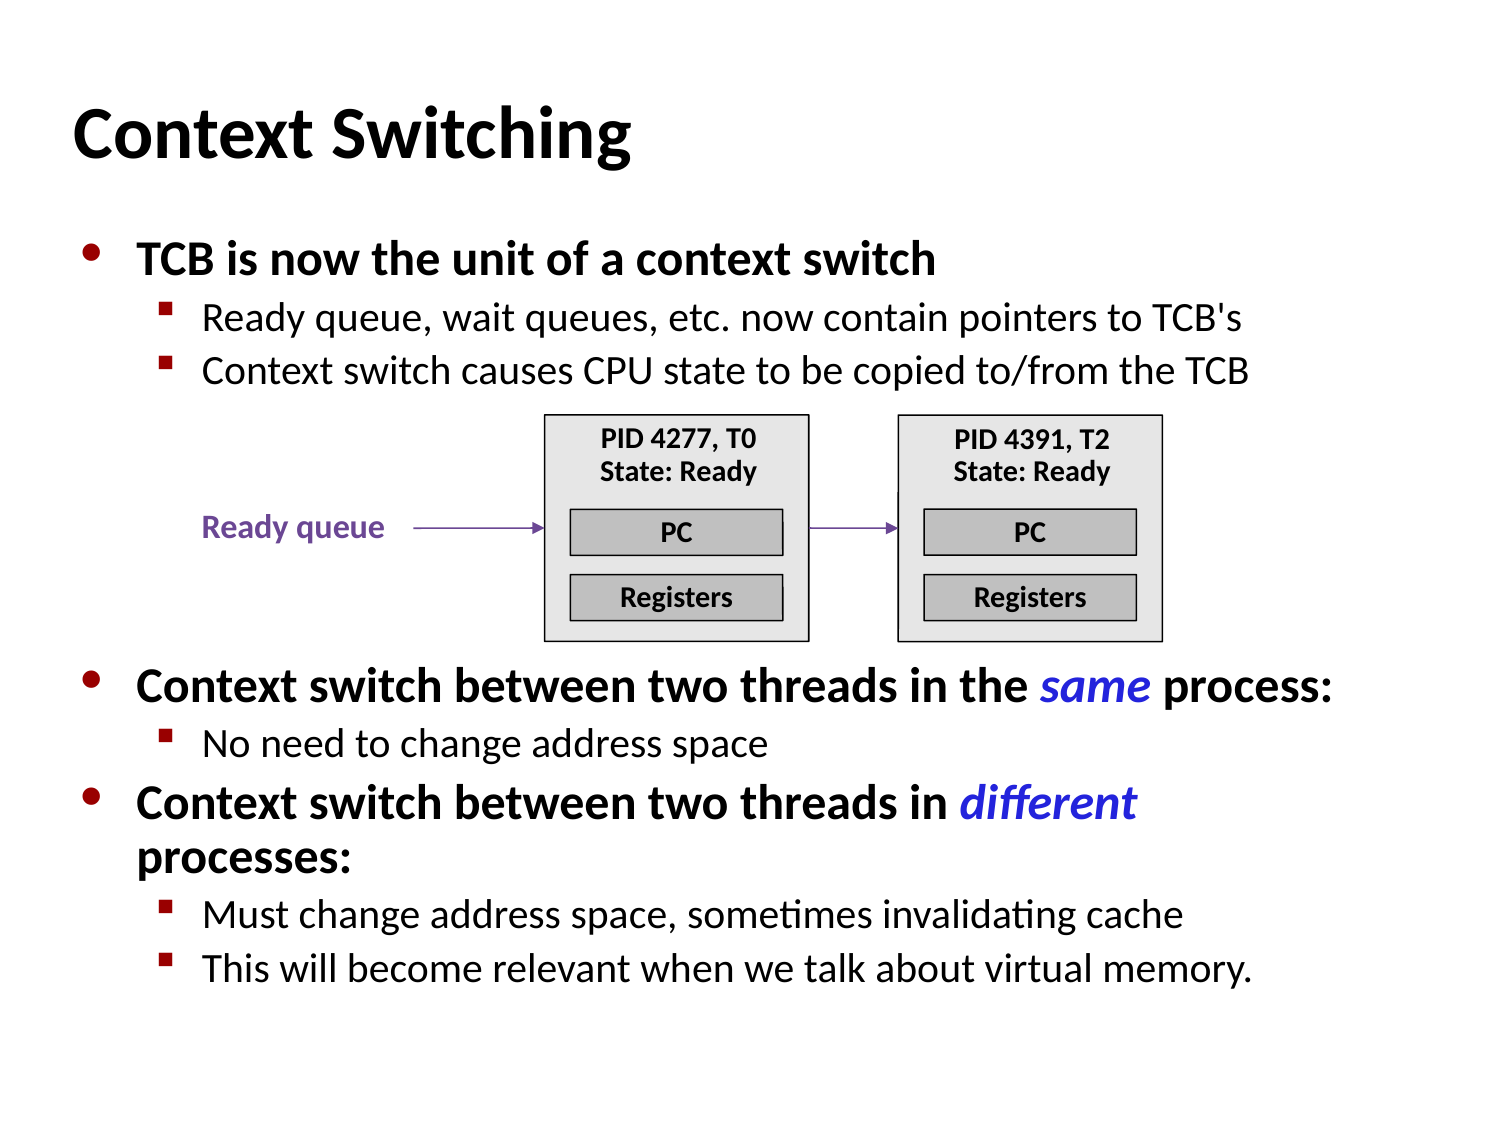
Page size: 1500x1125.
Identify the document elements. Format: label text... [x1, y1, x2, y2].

list TCB is now the unit of a context switch Ready queue, wait queues, etc. now contain pointers to TCB's Context switch causes CPU state to be copied to/from the TCB Context switch between two threads in the same process: No need to change address space Context switch between two threads in different processes: Must change address space, sometimes invalidating cache This will become relevant when we talk about virtual memory. [64, 223, 1361, 1040]
title Context Switching [58, 71, 1305, 197]
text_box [201, 414, 1163, 642]
